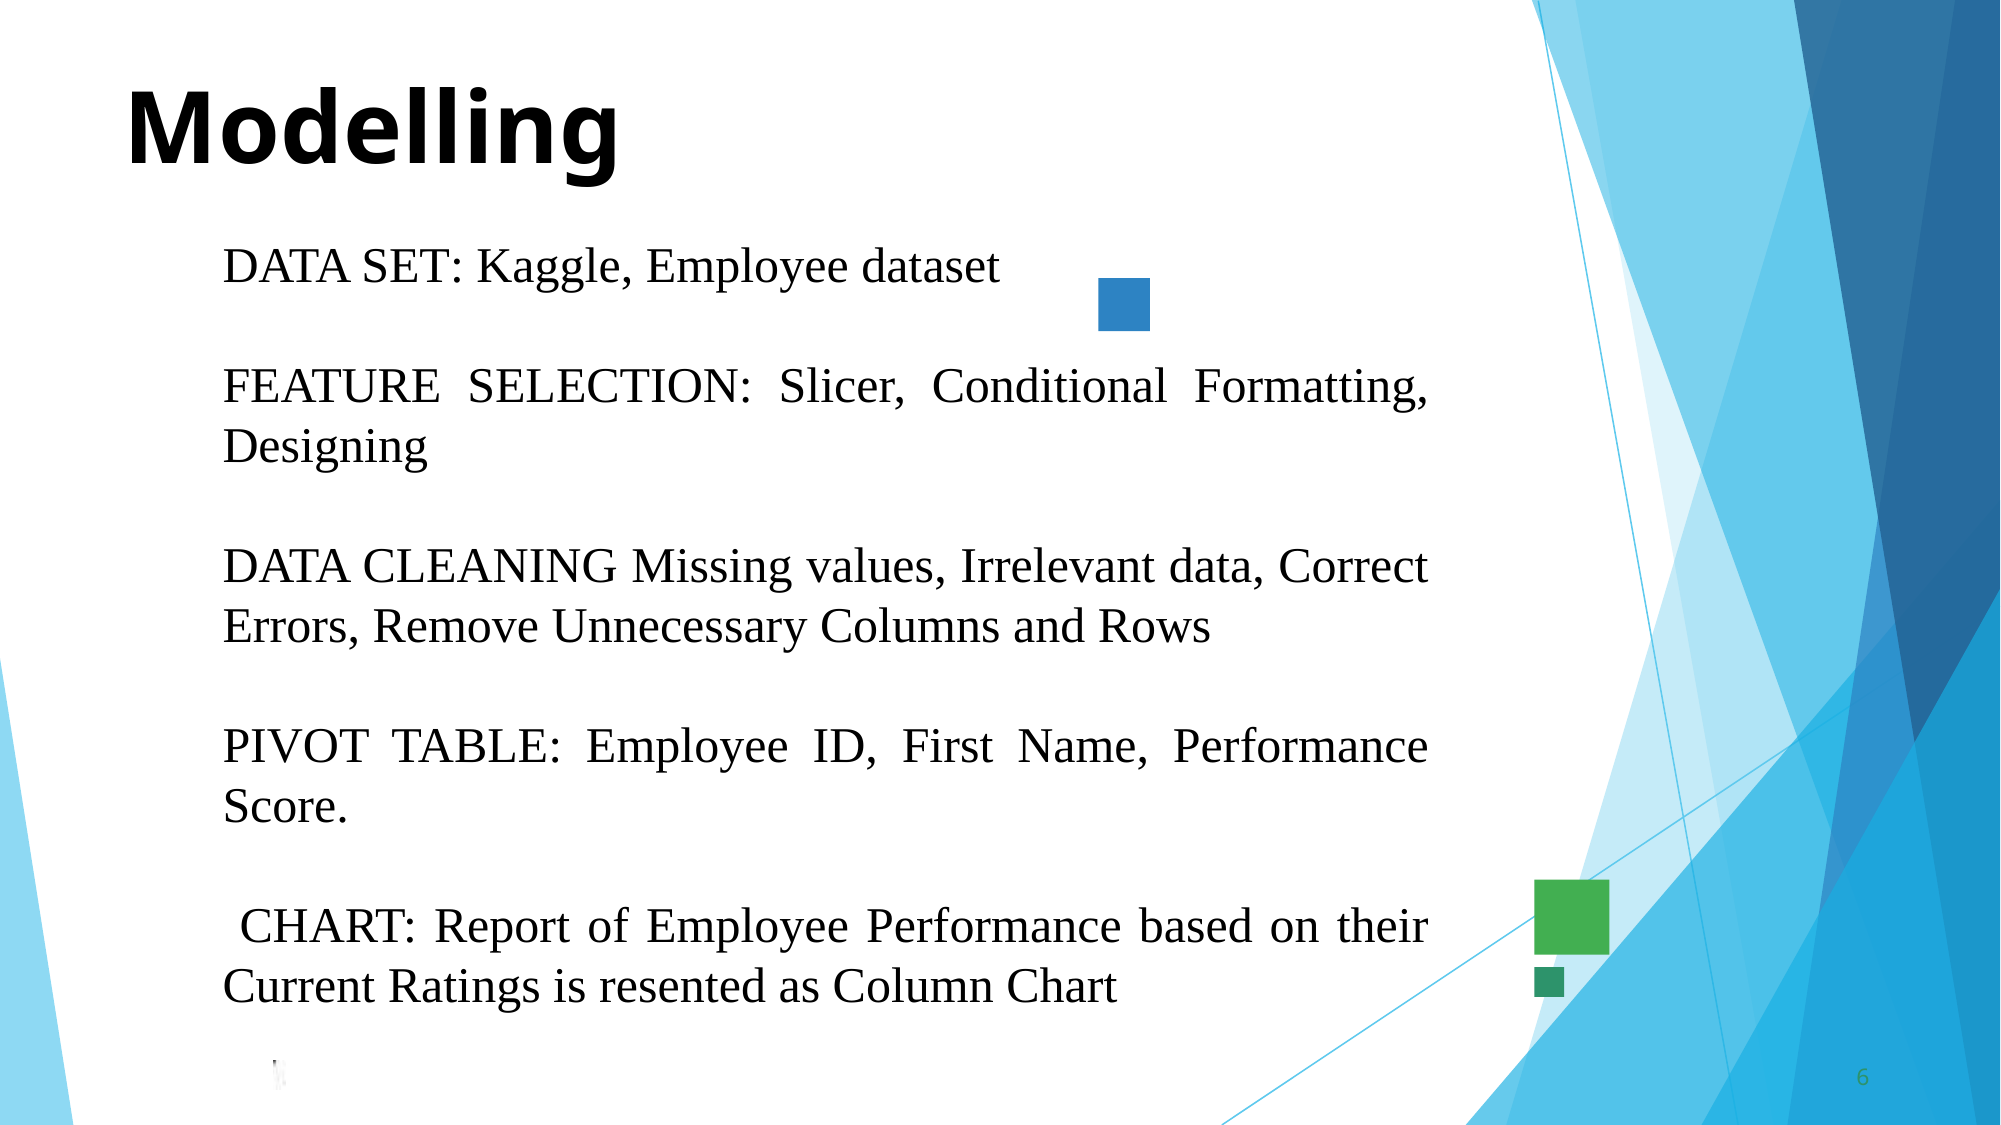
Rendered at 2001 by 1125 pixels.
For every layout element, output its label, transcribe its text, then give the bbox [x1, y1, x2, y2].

text_box [1534, 967, 1565, 997]
text_box 6 [1849, 1061, 1888, 1095]
text_box DATA SET: Kaggle, Employee dataset FEATURE SELECTION: Slicer, Conditional Formatting, Designing DATA CLEANING Missing values, Irrelevant data, Correct Errors, Remove Unnecessary Columns and Rows PIVOT TABLE: Employee ID, First Name, Performance Score. CHART: Report of Employee Performance based on their Current Ratings is resented as Column Chart [207, 224, 1445, 1020]
text_box [1534, 879, 1610, 955]
picture [273, 1060, 287, 1091]
title Modelling [123, 63, 1877, 188]
